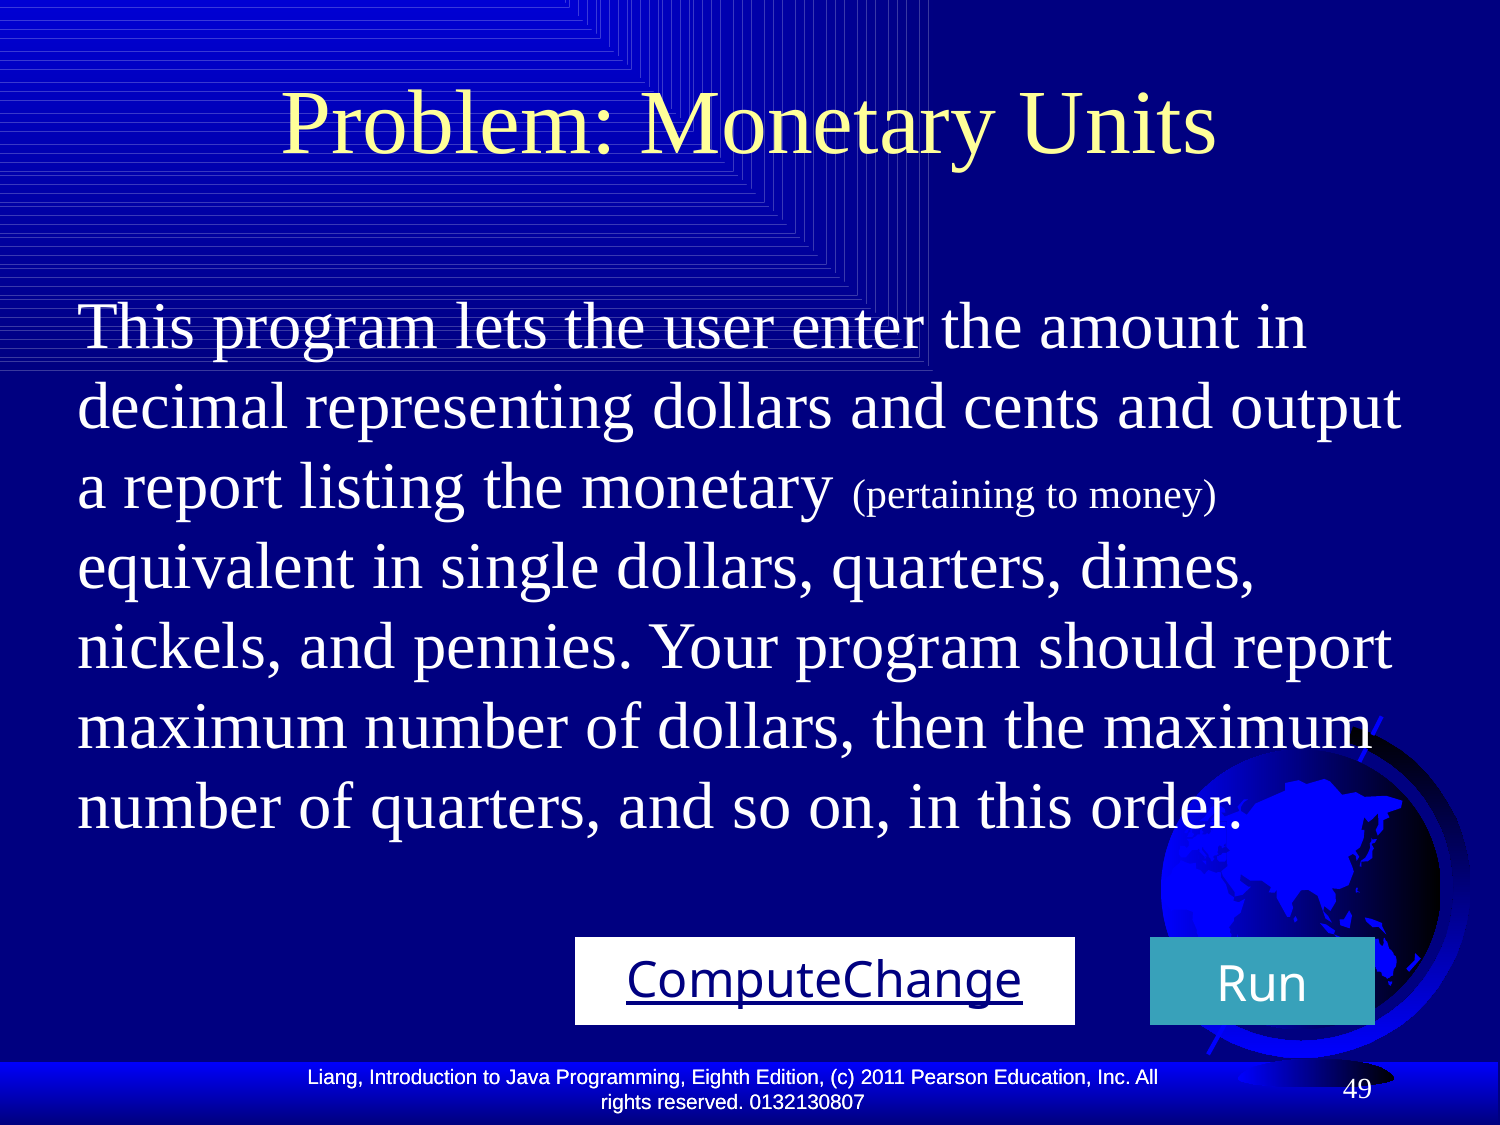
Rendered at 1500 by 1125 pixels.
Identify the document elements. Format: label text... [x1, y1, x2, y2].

text_box This program lets the user enter the amount in decimal representing dollars and cents and output a report listing the monetary (pertaining to money) equivalent in single dollars, quarters, dimes, nickels, and pennies. Your program should report maximum number of dollars, then the maximum number of quarters, and so on, in this order. [62, 274, 1438, 850]
text_box ComputeChange [575, 937, 1076, 1025]
slide_number 49 [1074, 1049, 1388, 1125]
text_box [150, 249, 1388, 274]
text_box Run [1149, 937, 1375, 1025]
title Problem: Monetary Units [112, 0, 1388, 235]
